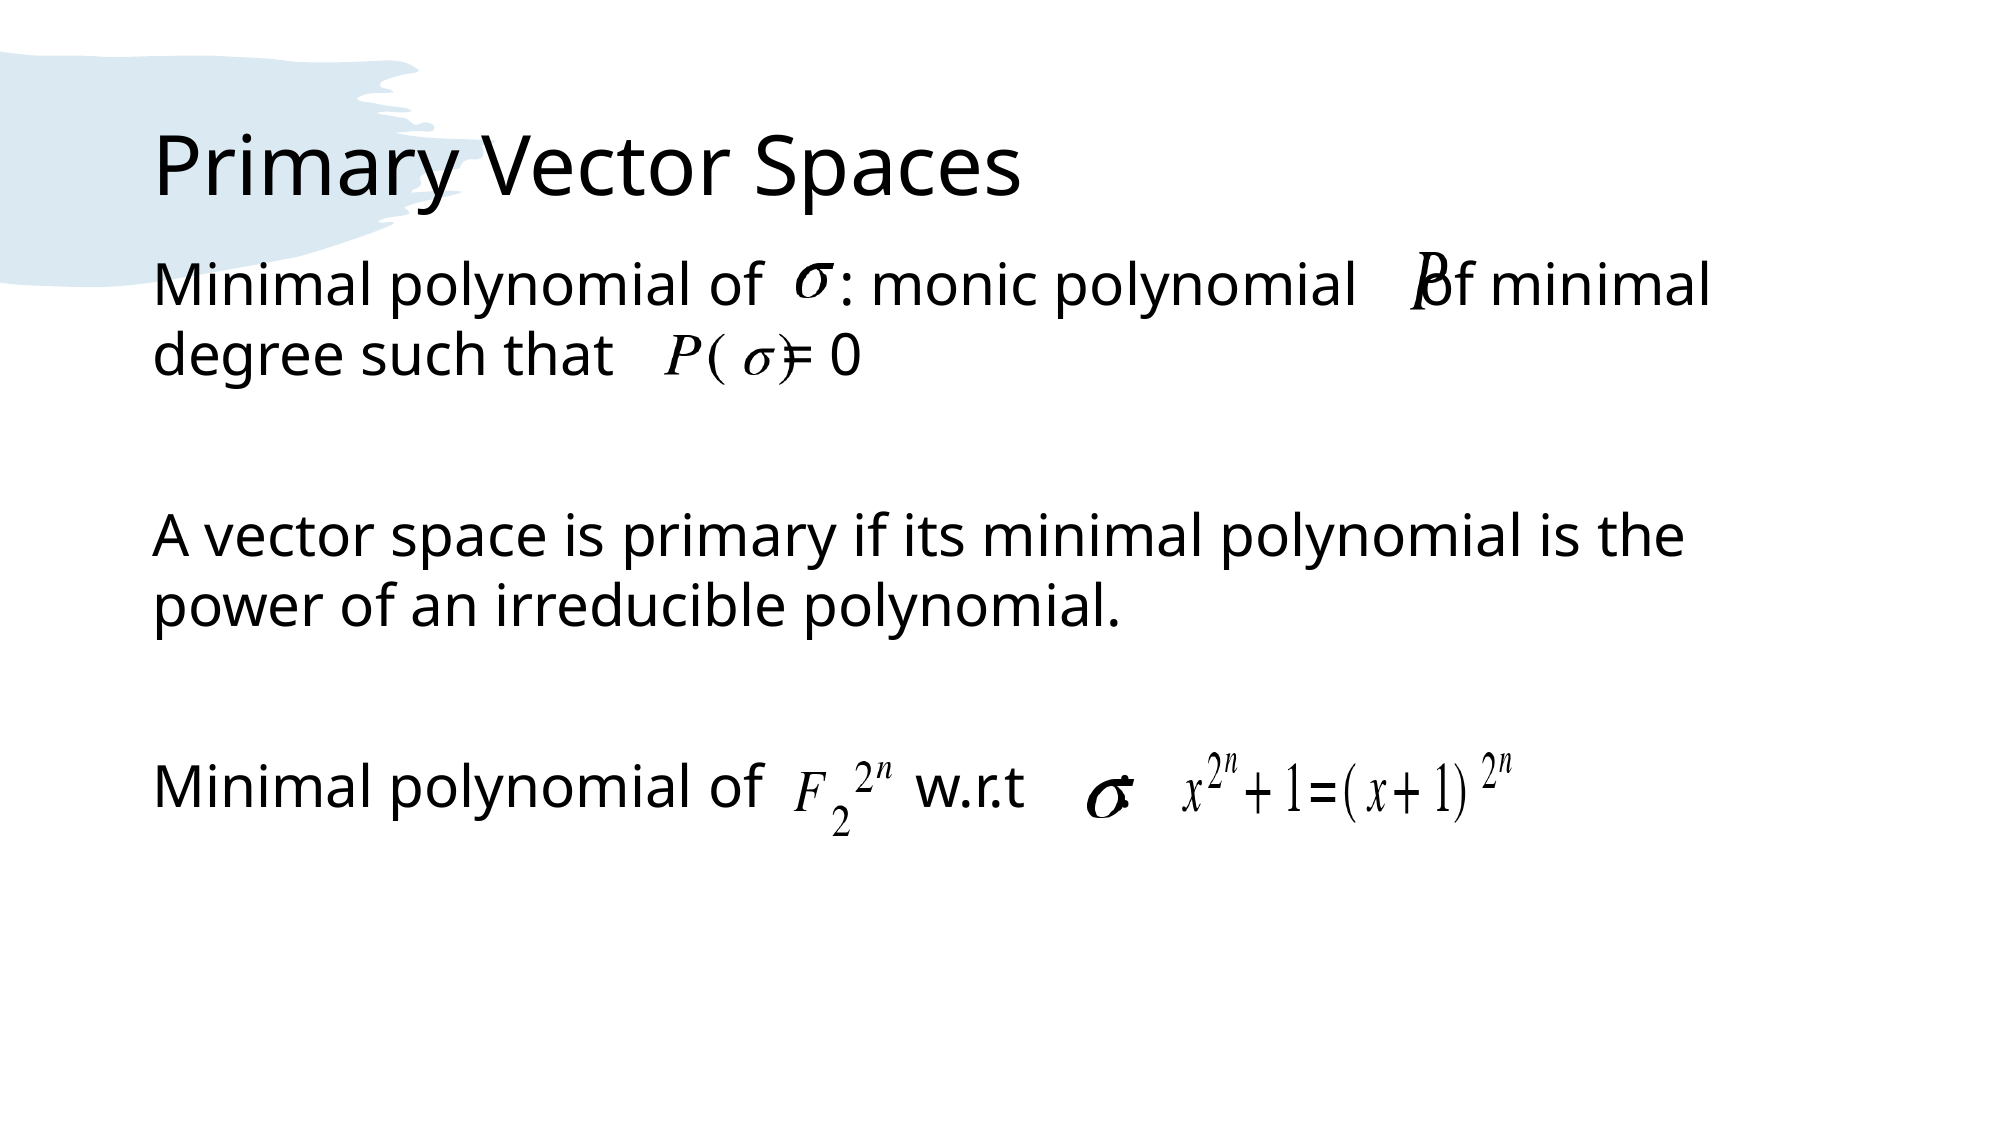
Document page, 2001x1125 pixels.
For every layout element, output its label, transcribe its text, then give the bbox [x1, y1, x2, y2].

list Minimal polynomial of : monic polynomial of minimal degree such that = 0 A vector space is primary if its minimal polynomial is the power of an irreducible polynomial. Minimal polynomial of w.r.t : [137, 239, 1863, 1013]
picture [1410, 252, 1451, 310]
picture [1182, 752, 1514, 823]
picture [664, 333, 814, 385]
picture [793, 263, 836, 298]
picture [793, 761, 895, 836]
title Primary Vector Spaces [137, 59, 1863, 239]
picture [1084, 779, 1136, 818]
